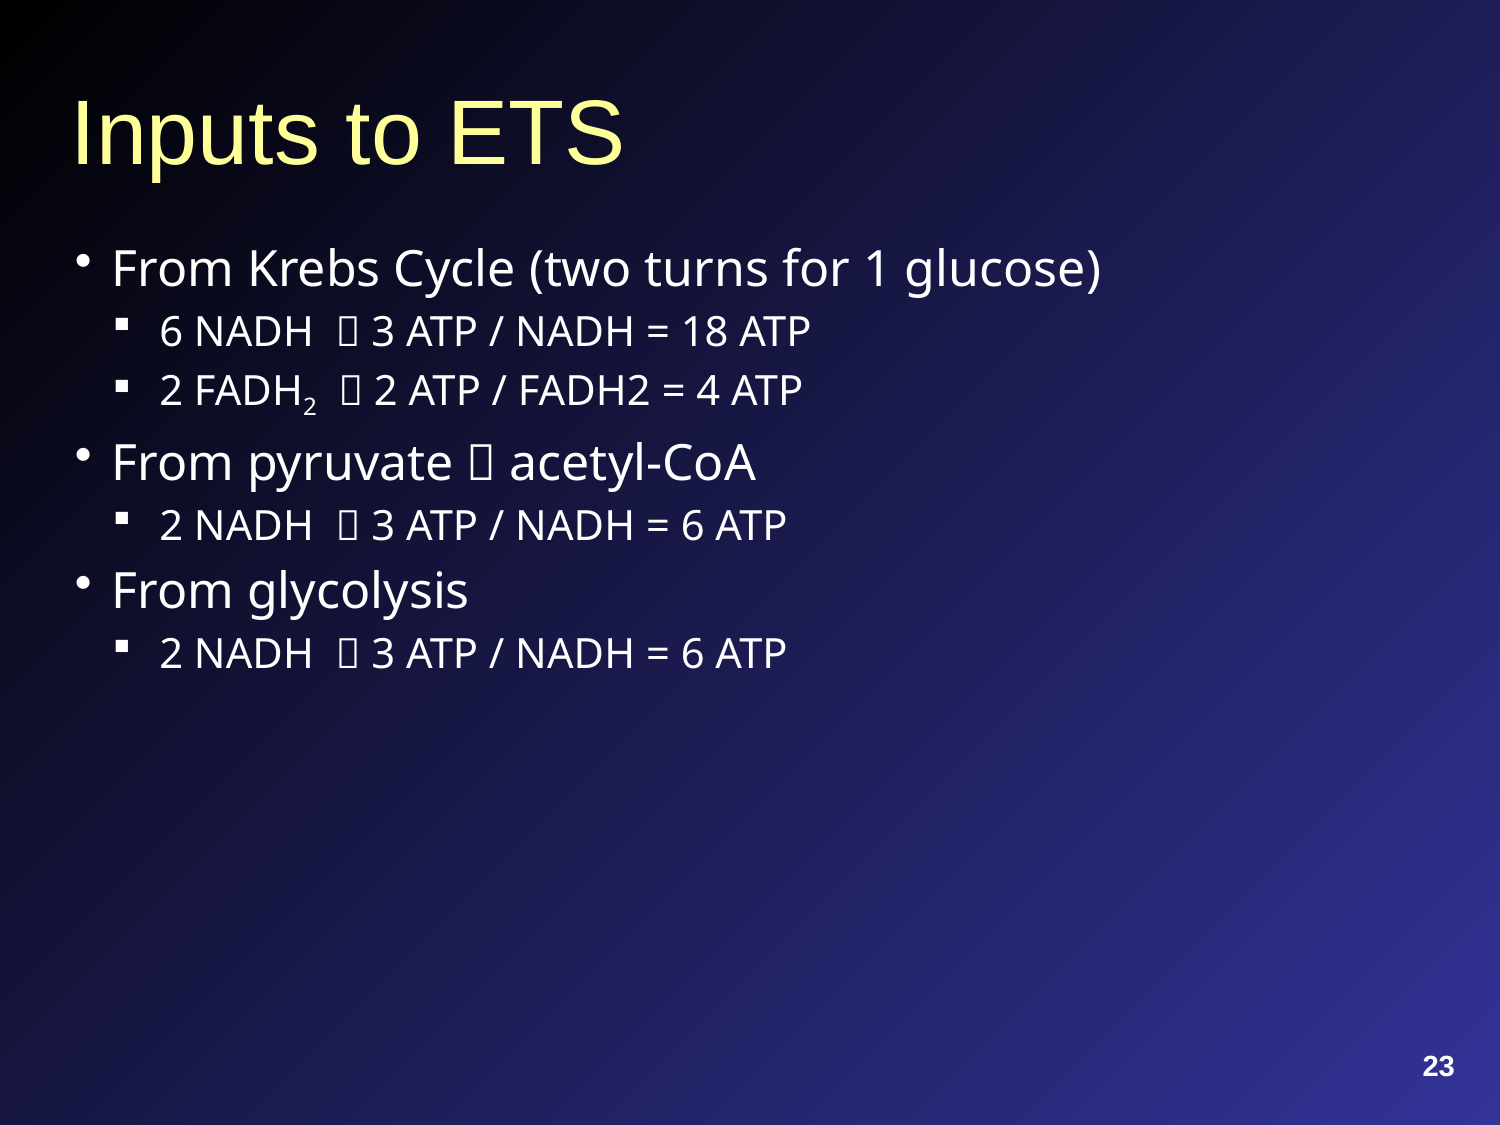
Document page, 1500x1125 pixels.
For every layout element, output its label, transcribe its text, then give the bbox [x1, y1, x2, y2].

title Inputs to ETS [55, 65, 1435, 192]
list From Krebs Cycle (two turns for 1 glucose) 6 NADH  3 ATP / NADH = 18 ATP 2 FADH2  2 ATP / FADH2 = 4 ATP From pyruvate  acetyl-CoA 2 NADH  3 ATP / NADH = 6 ATP From glycolysis 2 NADH  3 ATP / NADH = 6 ATP [59, 228, 1437, 1006]
slide_number 23 [1119, 1034, 1470, 1095]
